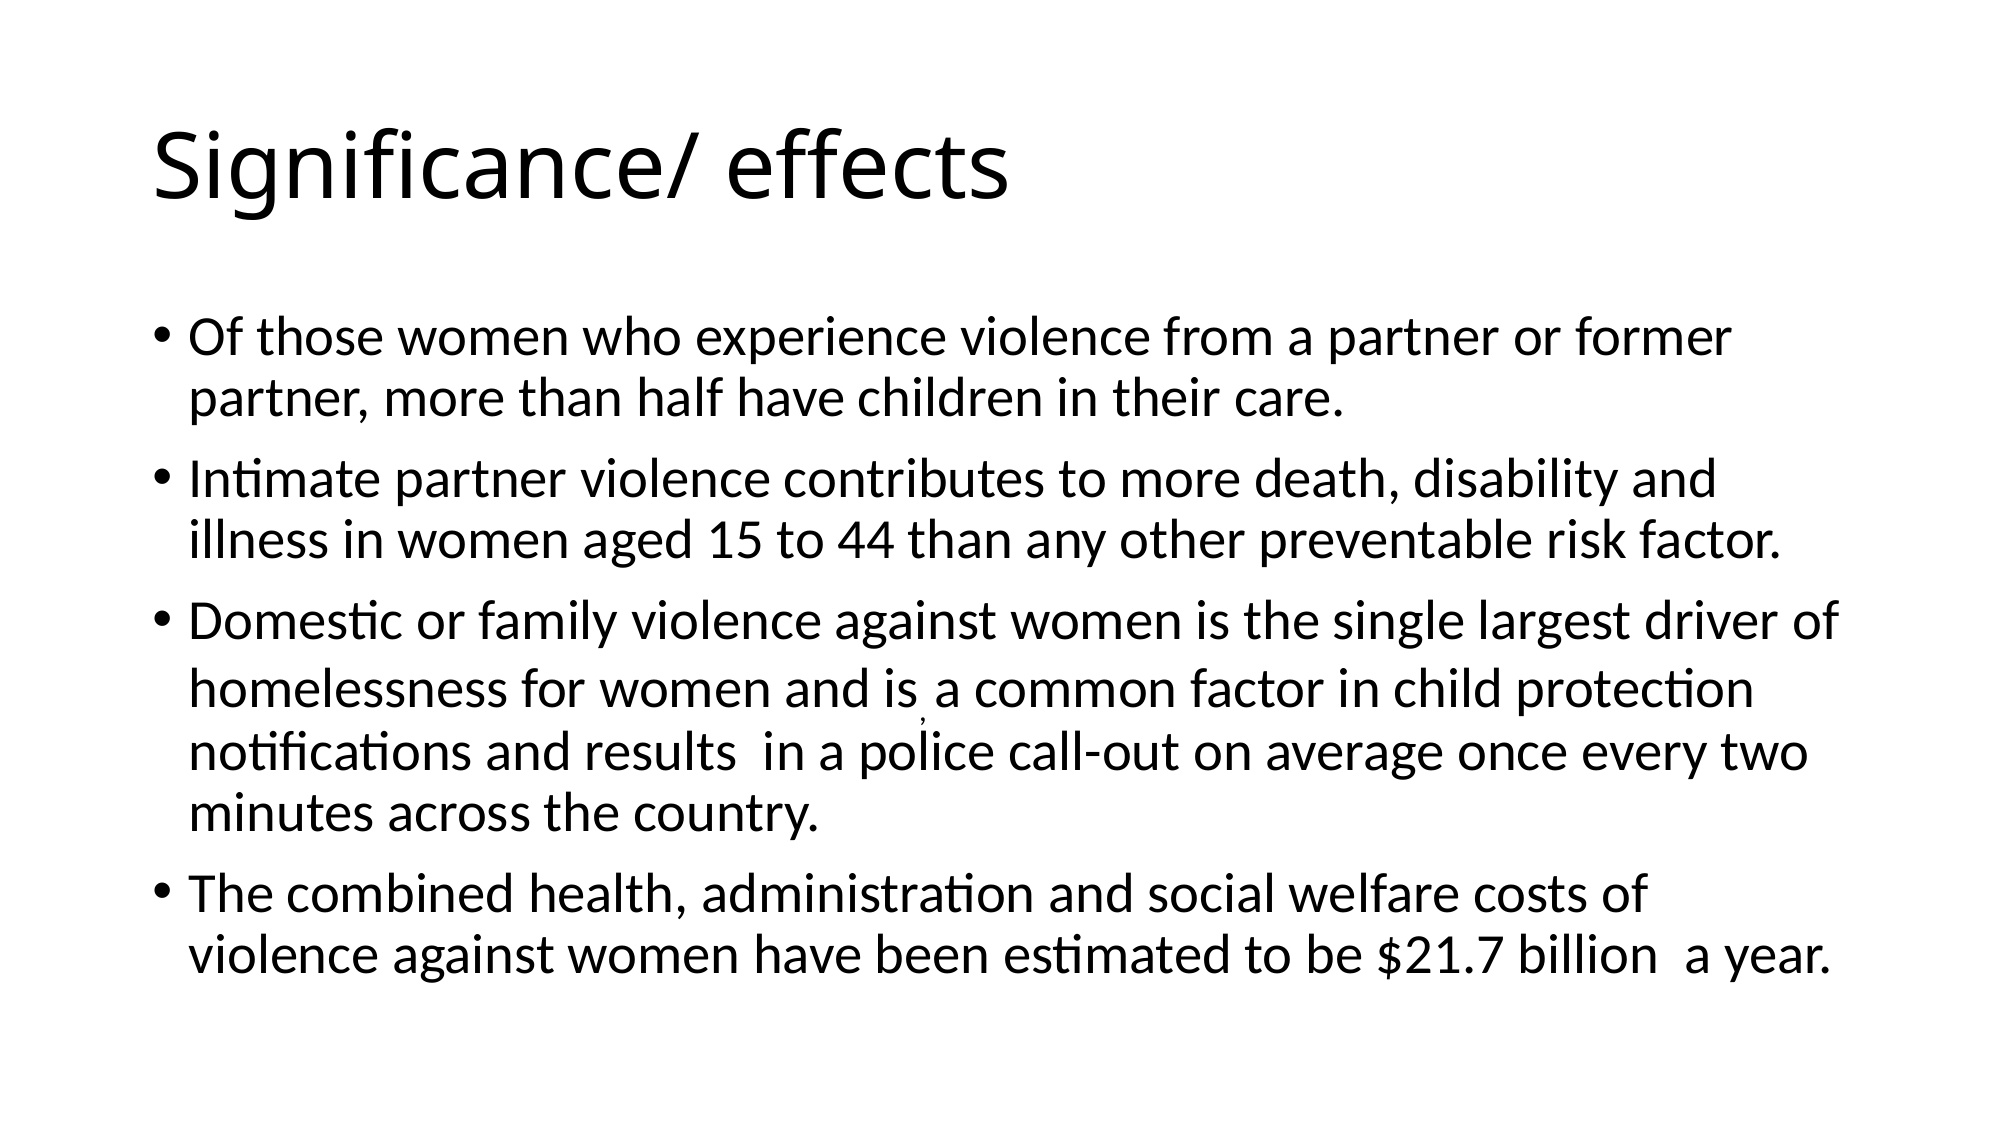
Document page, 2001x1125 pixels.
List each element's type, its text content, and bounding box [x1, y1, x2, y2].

list Of those women who experience violence from a partner or former partner, more than half have children in their care. Intimate partner violence contributes to more death, disability and illness in women aged 15 to 44 than any other preventable risk factor. Domestic or family violence against women is the single largest driver of homelessness for women and is, a common factor in child protection notifications and results in a police call-out on average once every two minutes across the country. The combined health, administration and social welfare costs of violence against women have been estimated to be $21.7 billion a year. [137, 299, 1863, 1014]
title Significance/ effects [137, 59, 1863, 278]
